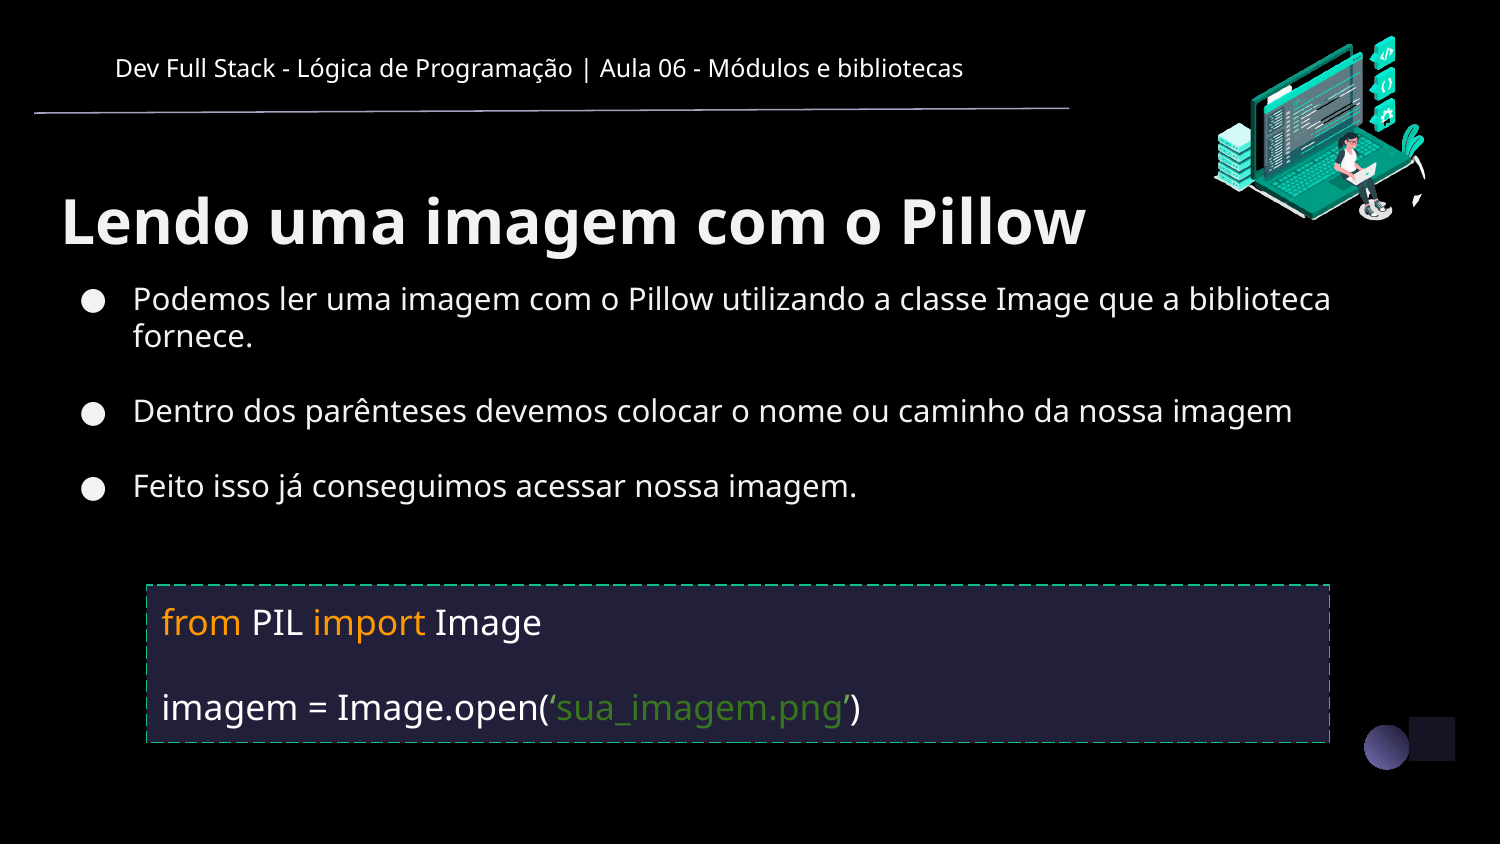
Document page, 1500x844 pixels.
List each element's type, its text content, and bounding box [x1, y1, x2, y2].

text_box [33, 107, 1070, 114]
text_box Dev Full Stack - Lógica de Programação | Aula 06 - Módulos e bibliotecas [99, 37, 1196, 98]
text_box Podemos ler uma imagem com o Pillow utilizando a classe Image que a biblioteca fornece. Dentro dos parênteses devemos colocar o nome ou caminho da nossa imagem Feito isso já conseguimos acessar nossa imagem. [42, 264, 1475, 519]
text_box Lendo uma imagem com o Pillow [45, 136, 1500, 265]
picture [1201, 18, 1432, 249]
text_box from PIL import Image imagem = Image.open(‘sua_imagem.png’) [146, 585, 1330, 743]
